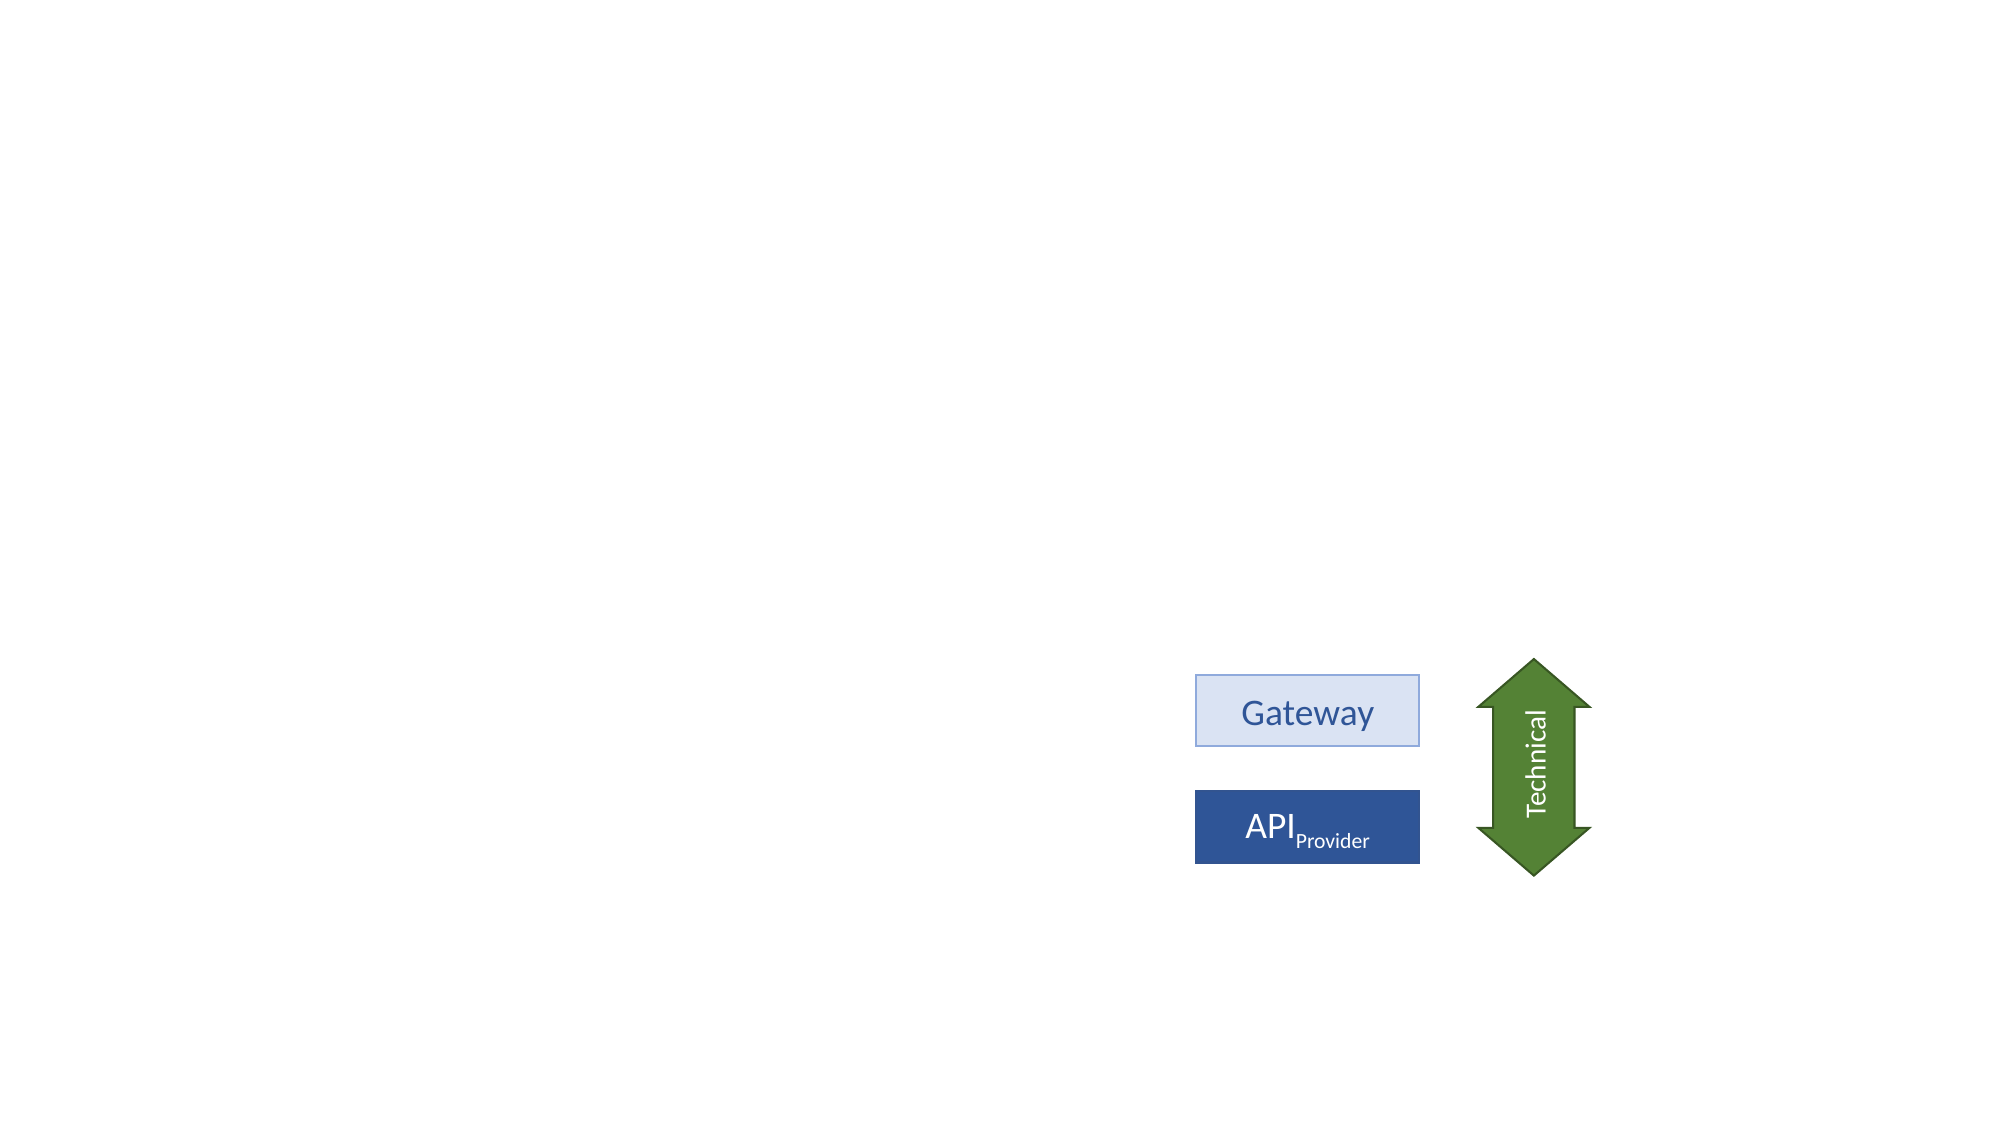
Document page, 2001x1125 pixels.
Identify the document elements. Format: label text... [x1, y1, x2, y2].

text_box Technical [1475, 657, 1593, 877]
text_box APIProvider [1195, 790, 1420, 864]
text_box Gateway [1195, 674, 1420, 747]
